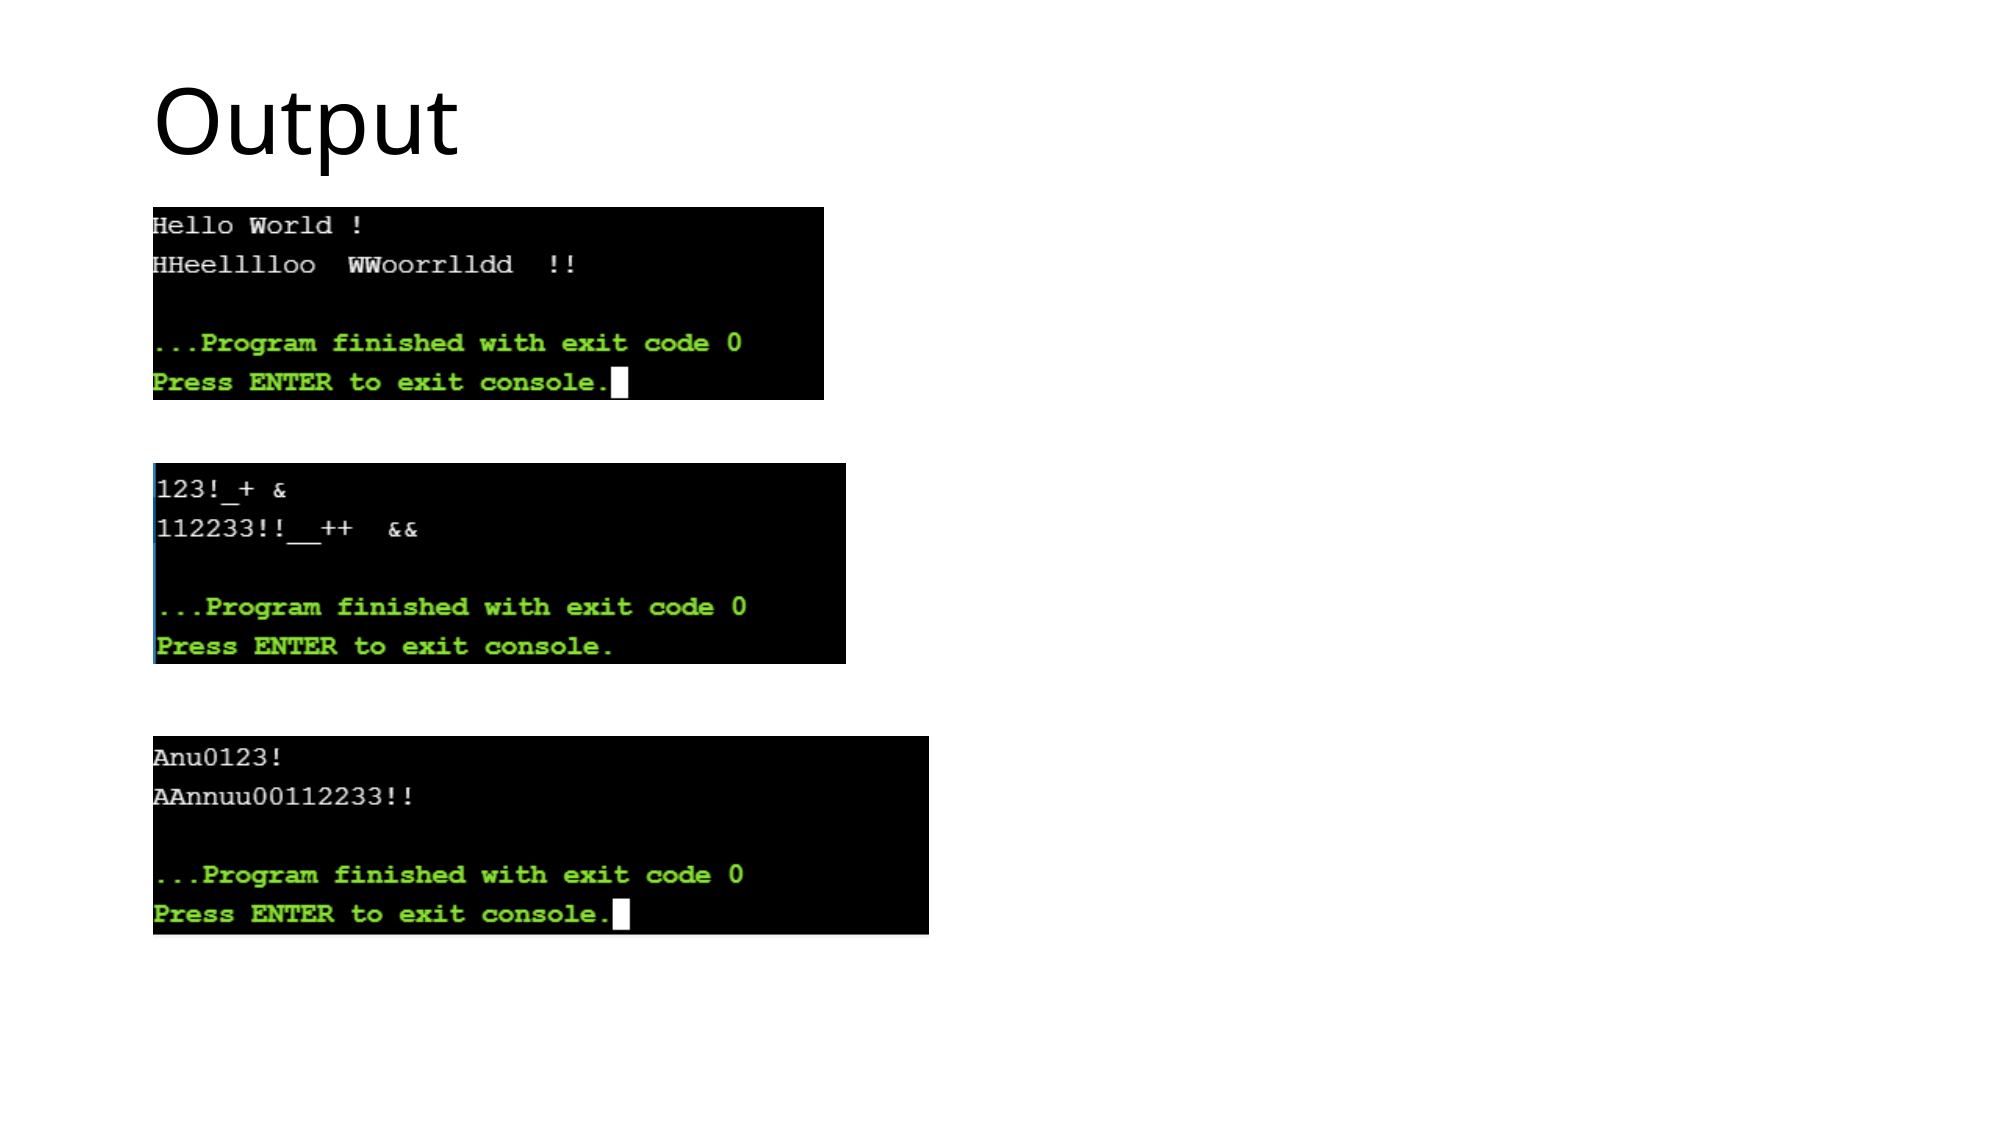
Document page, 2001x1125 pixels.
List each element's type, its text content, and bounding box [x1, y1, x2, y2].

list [153, 207, 824, 400]
picture [153, 736, 929, 938]
title Output [137, 59, 1863, 191]
picture [153, 463, 846, 664]
